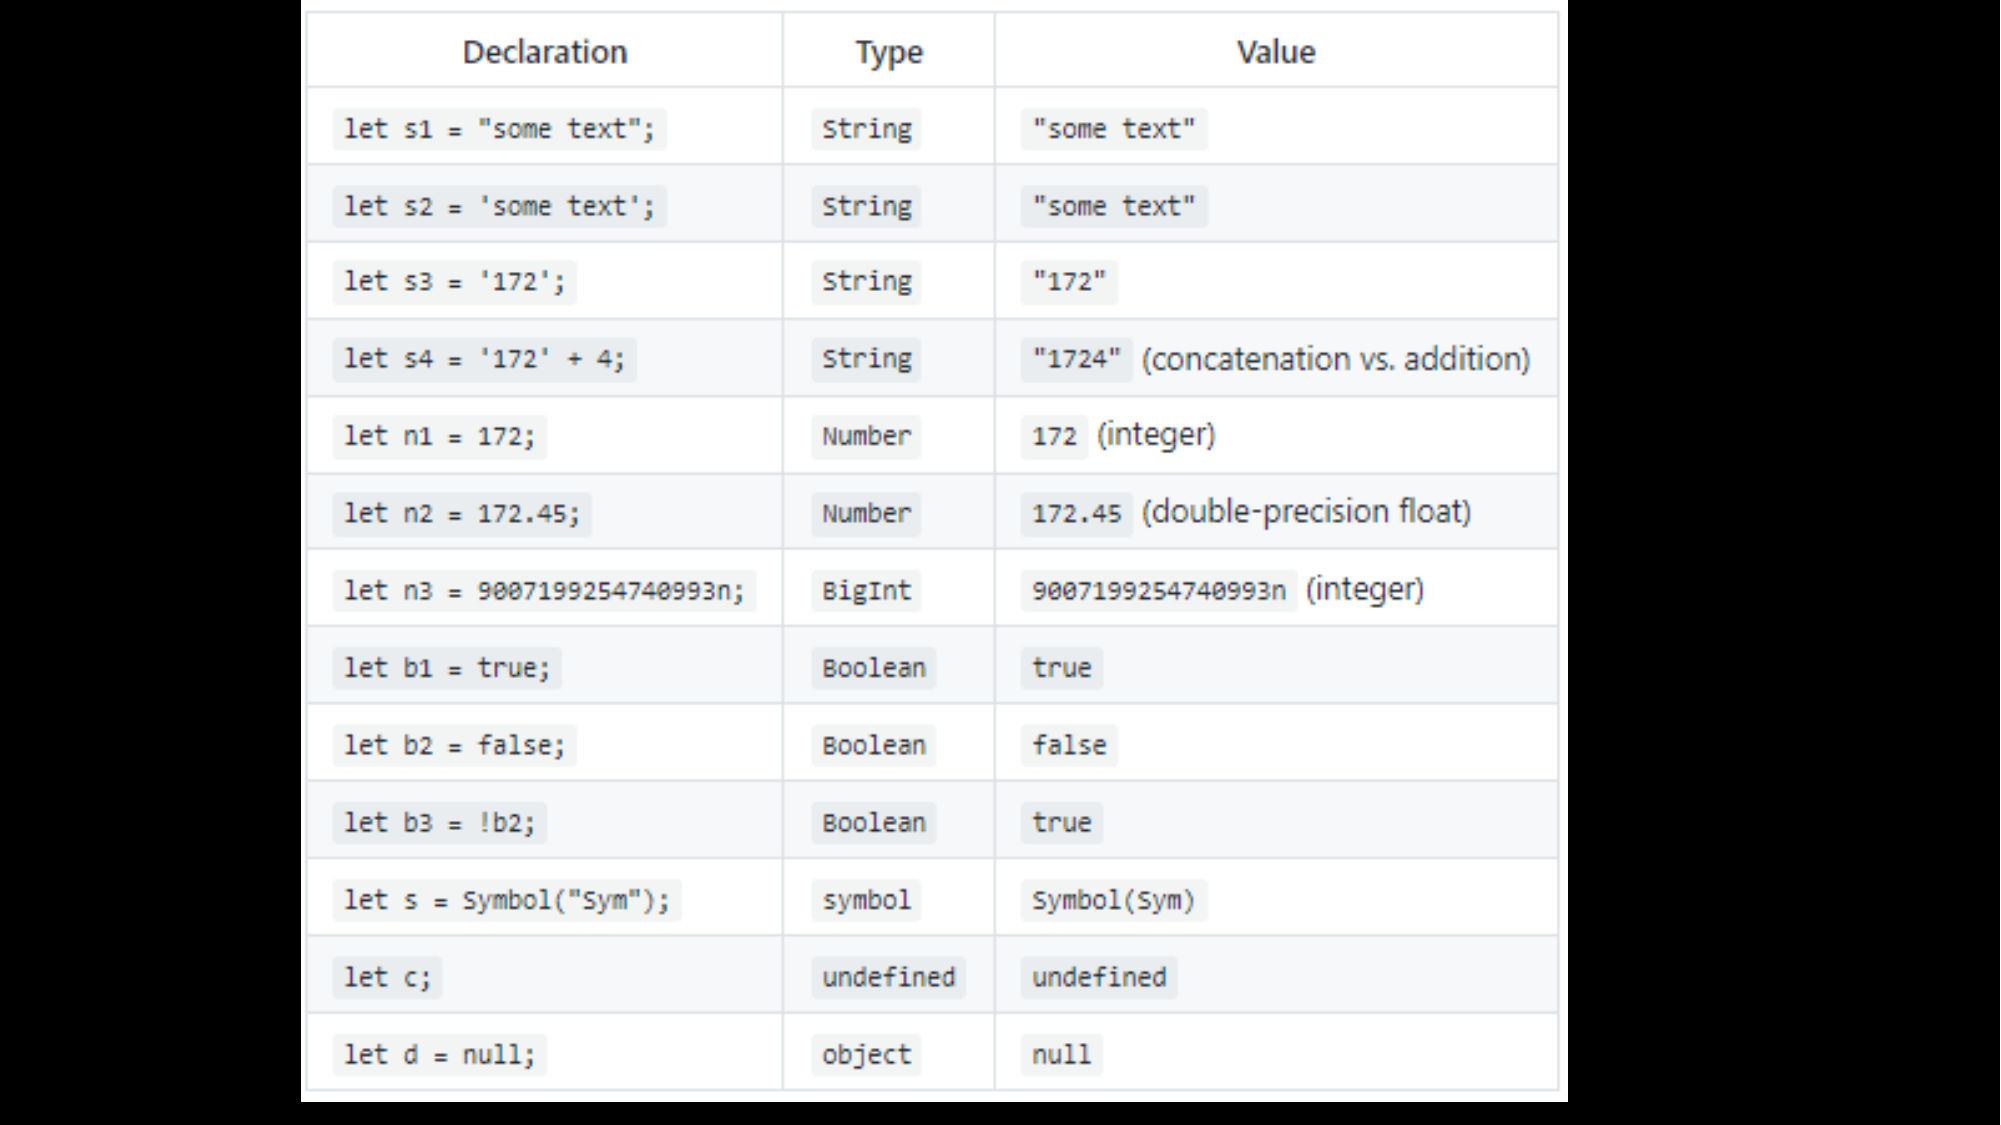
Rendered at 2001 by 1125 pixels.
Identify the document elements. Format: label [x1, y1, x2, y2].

list [301, 0, 1569, 1103]
